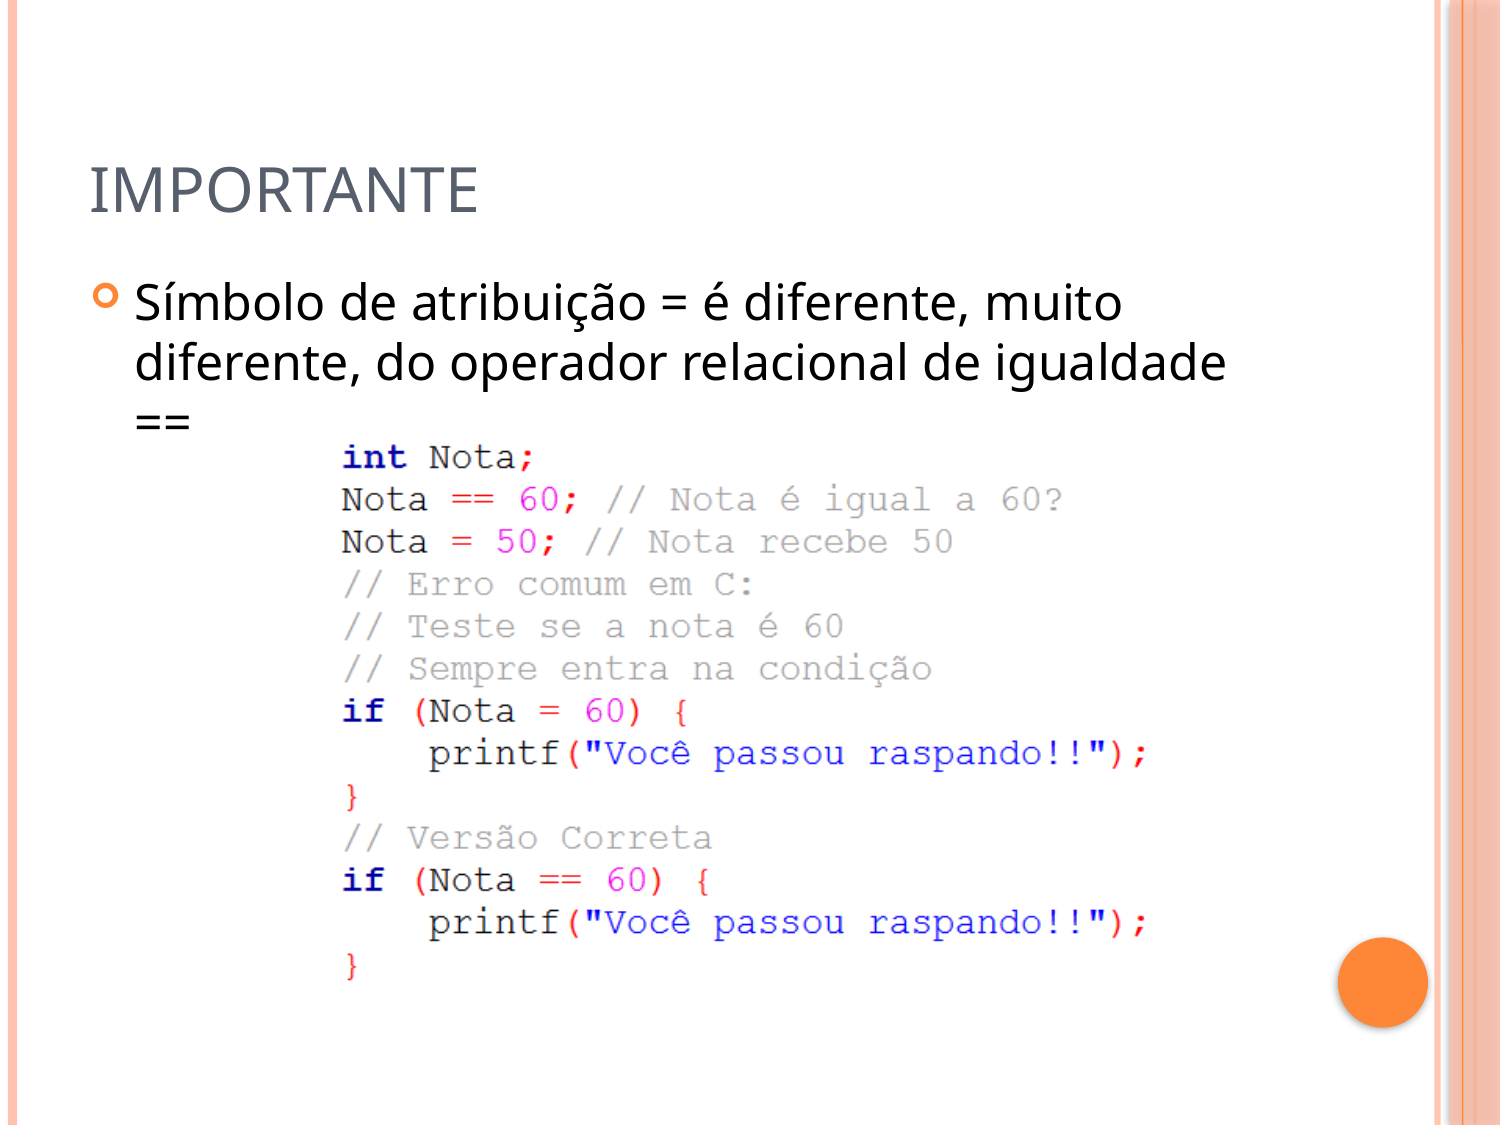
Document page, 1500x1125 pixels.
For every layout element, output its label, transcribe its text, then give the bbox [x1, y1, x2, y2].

title Importante [75, 45, 1300, 233]
list Símbolo de atribuição = é diferente, muito diferente, do operador relacional de igualdade == [75, 262, 1300, 1062]
picture [336, 436, 1163, 993]
